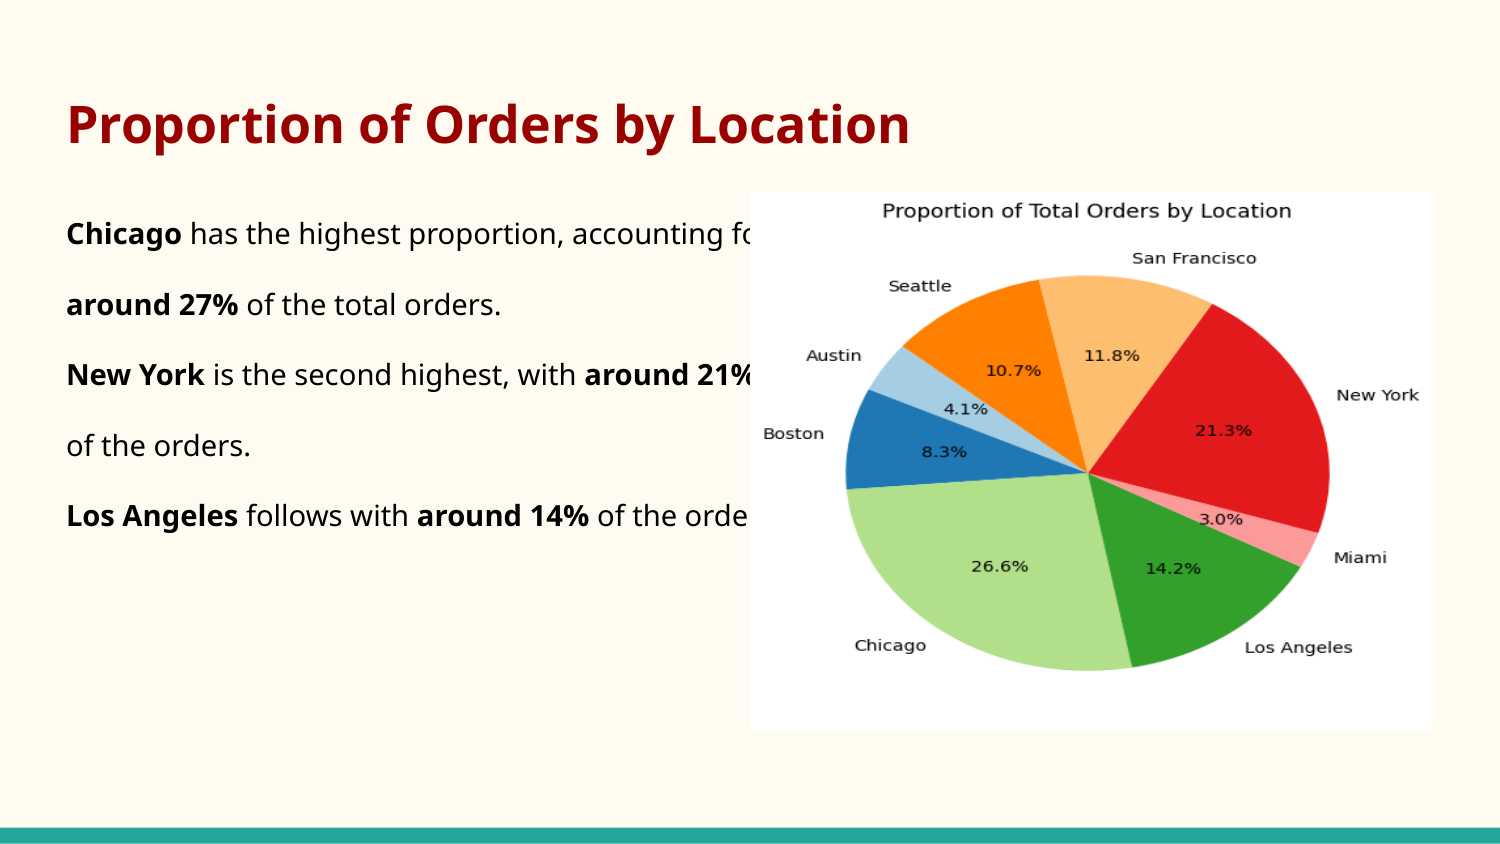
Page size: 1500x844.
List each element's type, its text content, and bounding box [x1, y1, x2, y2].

picture [749, 191, 1432, 731]
list Chicago has the highest proportion, accounting for around 27% of the total orders. New York is the second highest, with around 21% of the orders. Los Angeles follows with around 14% of the orders. [51, 192, 1449, 750]
title Proportion of Orders by Location [51, 72, 1449, 174]
